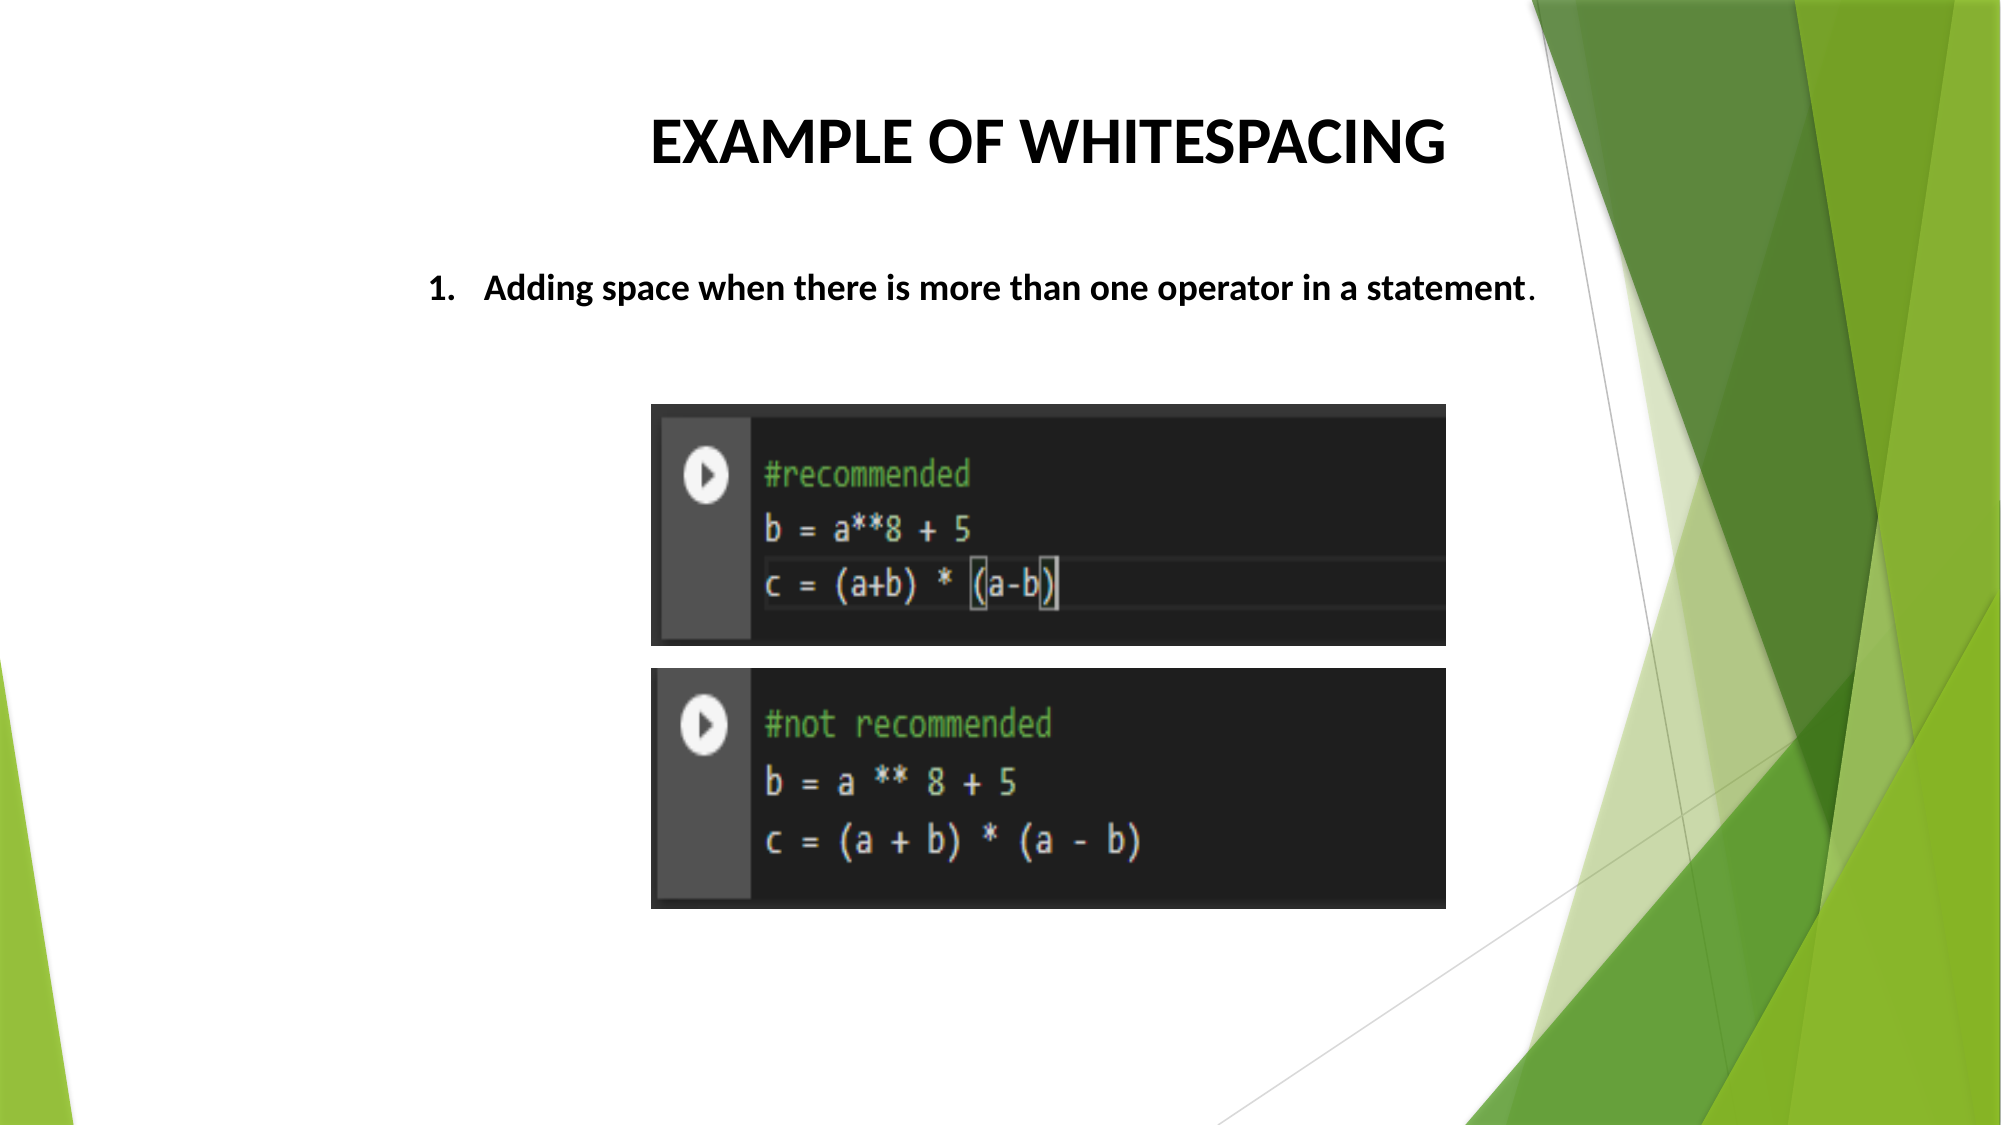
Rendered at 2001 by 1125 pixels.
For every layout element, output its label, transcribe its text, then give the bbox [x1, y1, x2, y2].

text_box EXAMPLE OF WHITESPACING [548, 89, 1549, 185]
picture [650, 667, 1447, 910]
picture [650, 404, 1447, 646]
text_box Adding space when there is more than one operator in a statement. [412, 252, 1588, 316]
